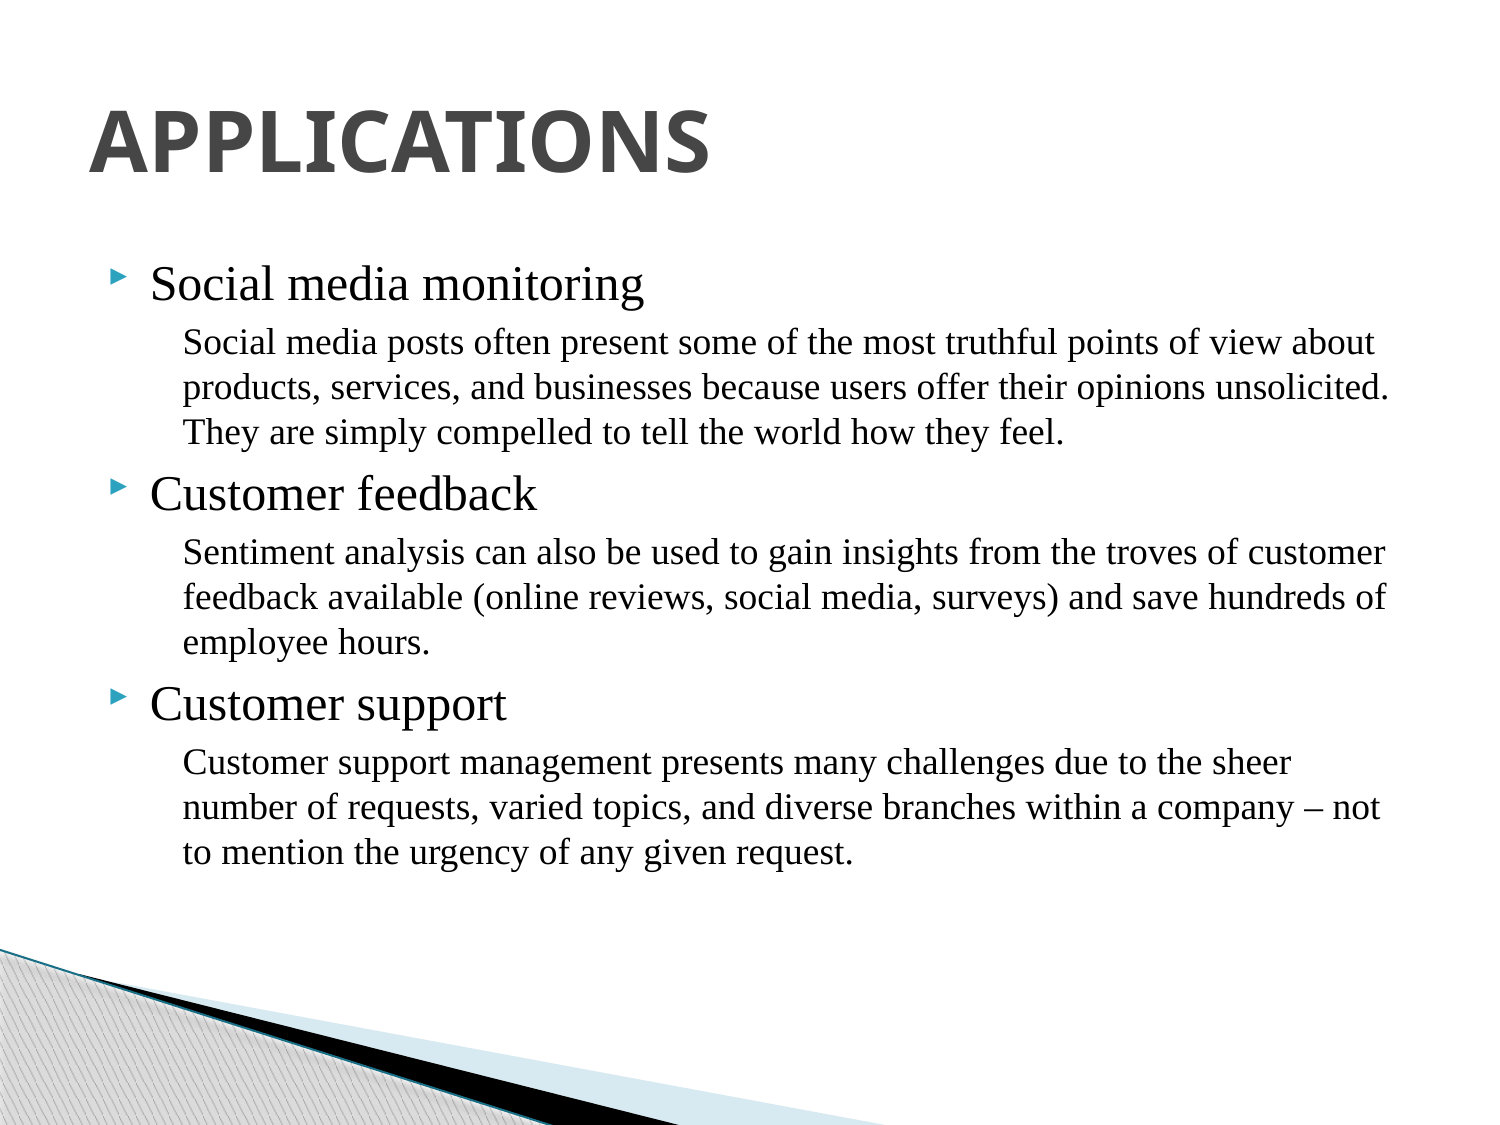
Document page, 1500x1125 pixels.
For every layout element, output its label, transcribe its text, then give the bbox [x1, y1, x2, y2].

list Social media monitoring Social media posts often present some of the most truthful points of view about products, services, and businesses because users offer their opinions unsolicited. They are simply compelled to tell the world how they feel. Customer feedback Sentiment analysis can also be used to gain insights from the troves of customer feedback available (online reviews, social media, surveys) and save hundreds of employee hours. Customer support Customer support management presents many challenges due to the sheer number of requests, varied topics, and diverse branches within a company – not to mention the urgency of any given request. [75, 243, 1425, 986]
title APPLICATIONS [75, 45, 1425, 233]
